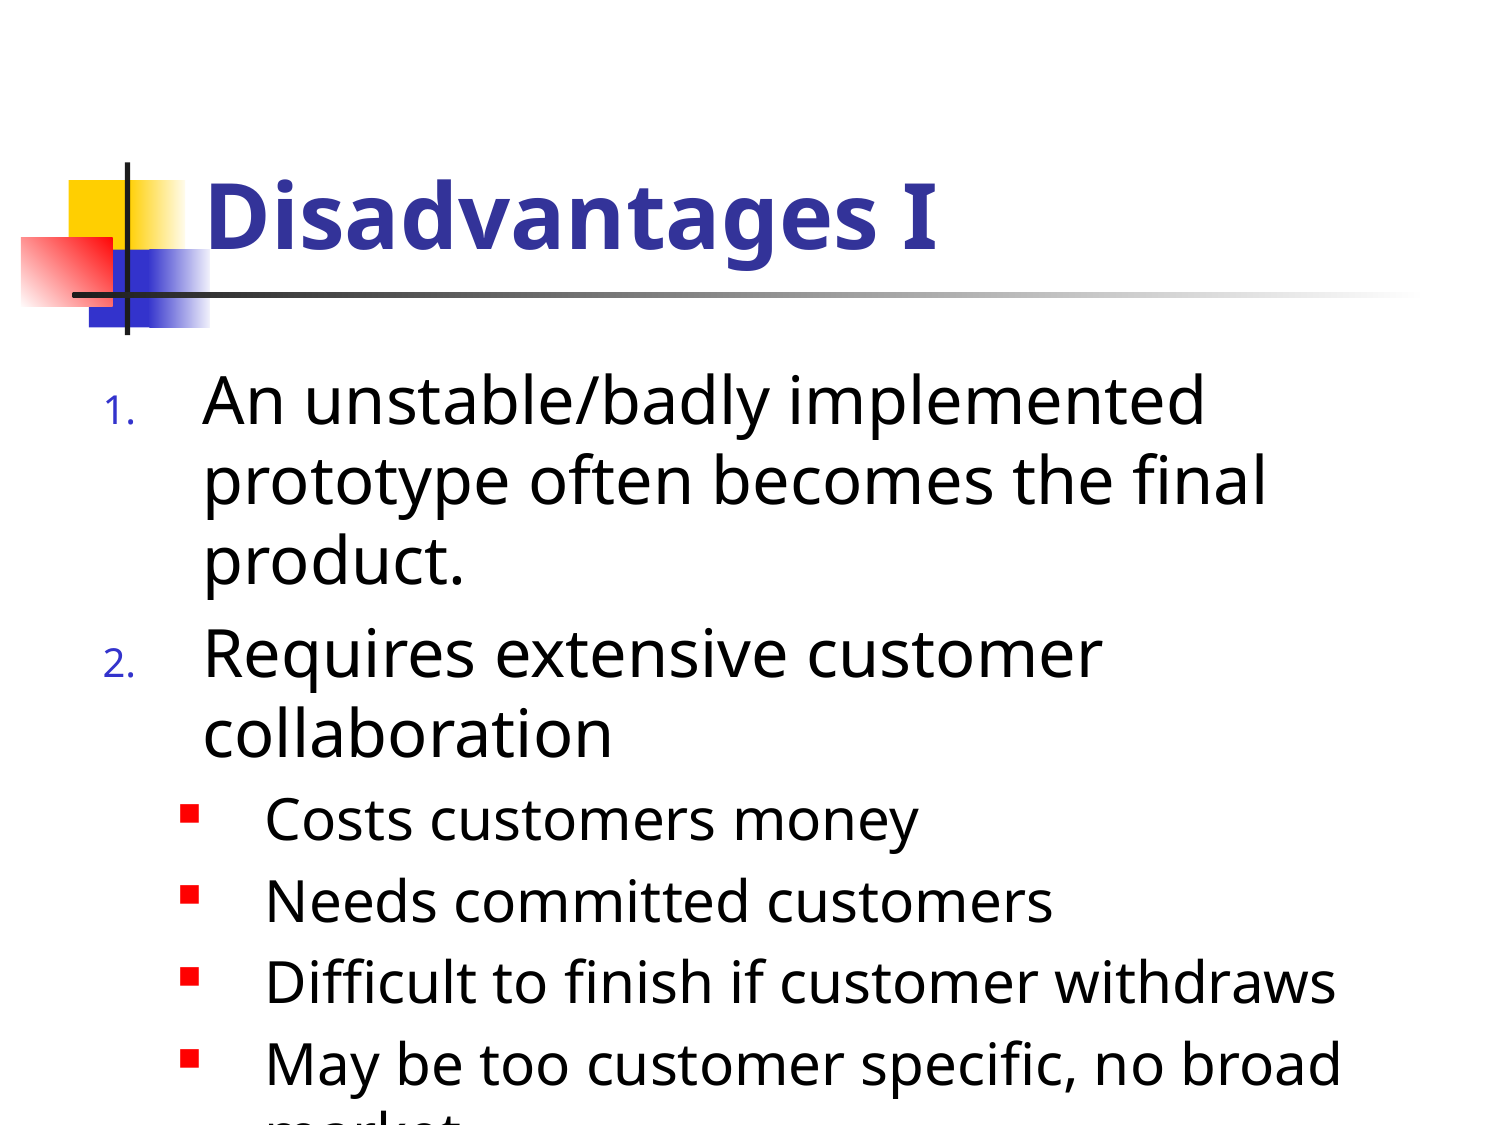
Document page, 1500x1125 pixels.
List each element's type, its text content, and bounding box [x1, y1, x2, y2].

list An unstable/badly implemented prototype often becomes the final product. Requires extensive customer collaboration Costs customers money Needs committed customers Difficult to finish if customer withdraws May be too customer specific, no broad market [87, 349, 1468, 1076]
title Disadvantages I [188, 34, 1468, 276]
